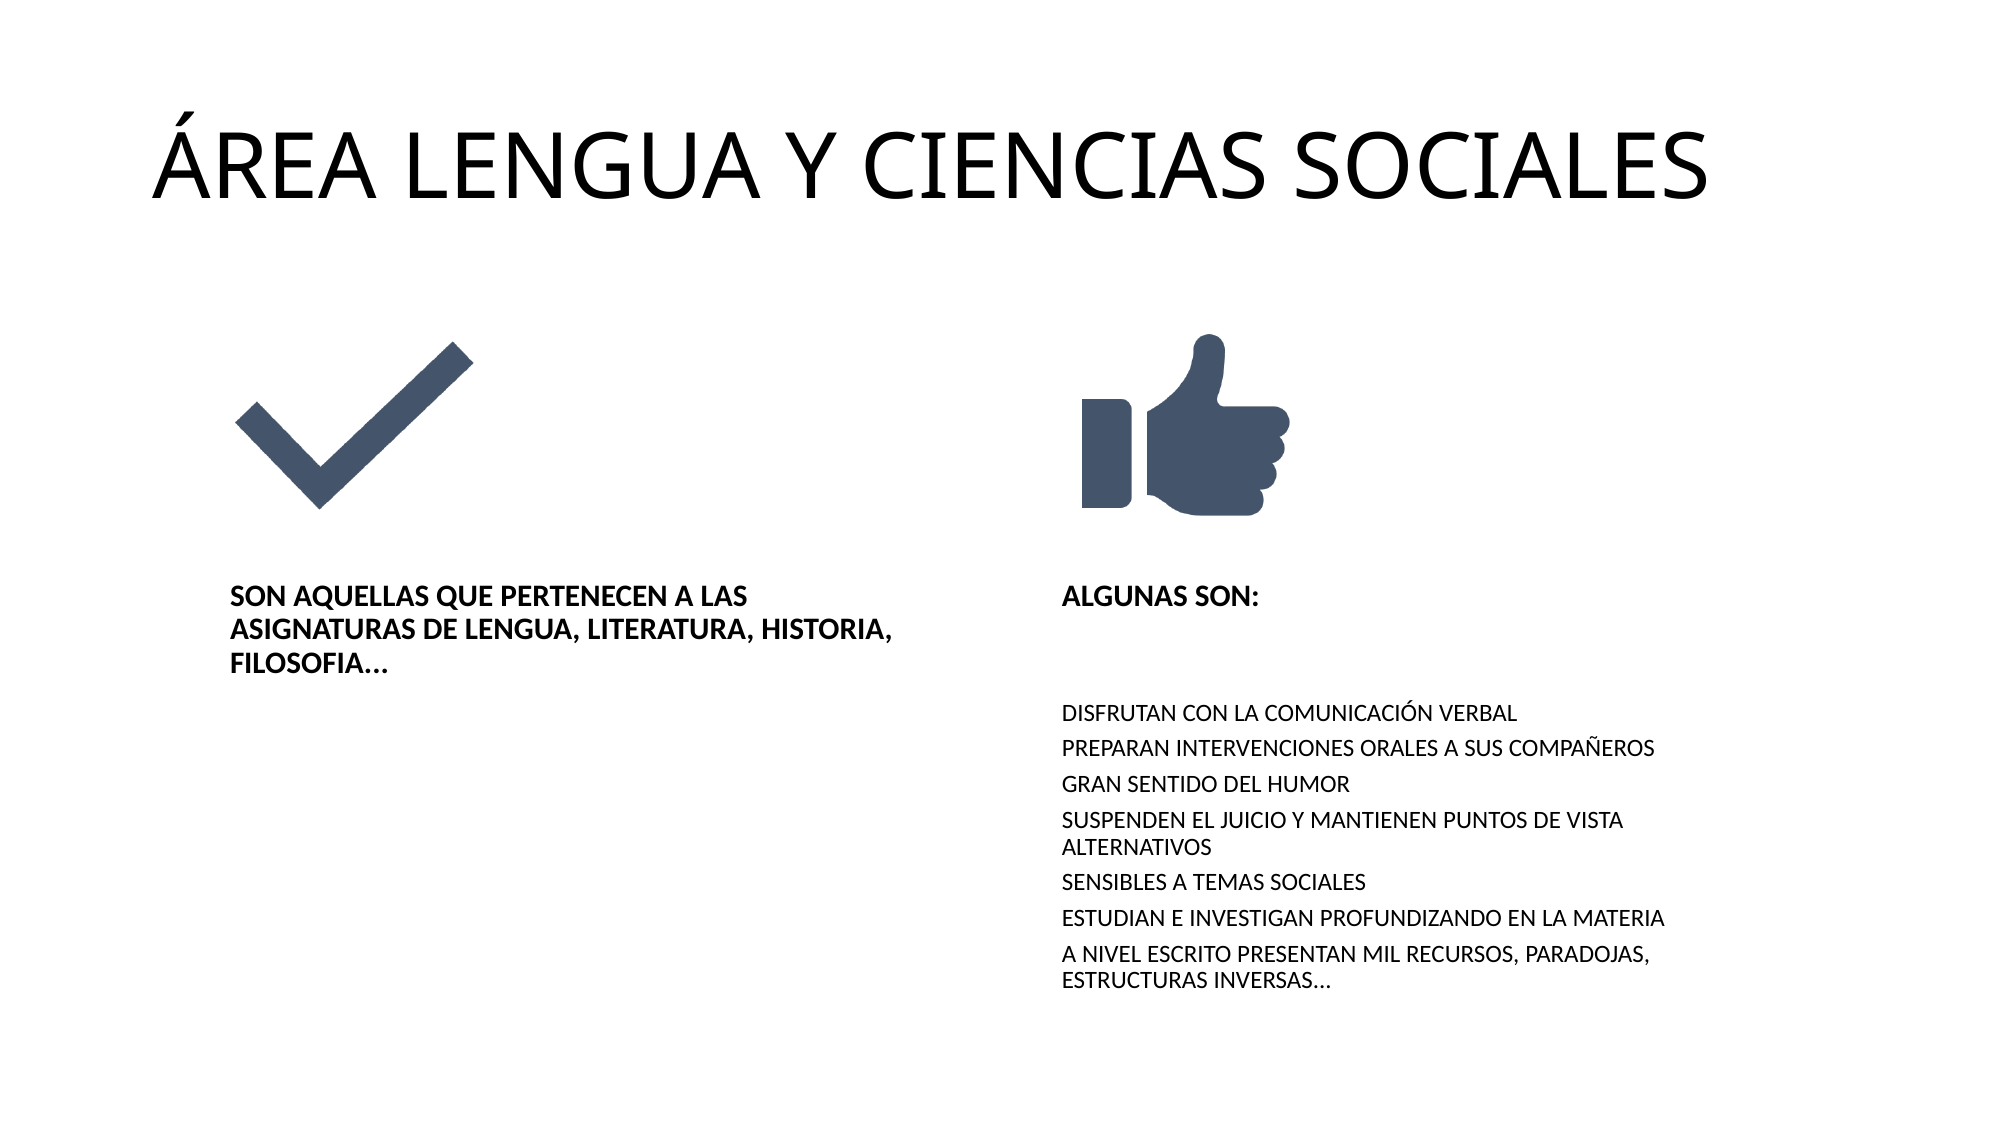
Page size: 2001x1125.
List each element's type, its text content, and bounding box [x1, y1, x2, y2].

title ÁREA LENGUA Y CIENCIAS SOCIALES [137, 59, 1863, 278]
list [137, 299, 1863, 1014]
